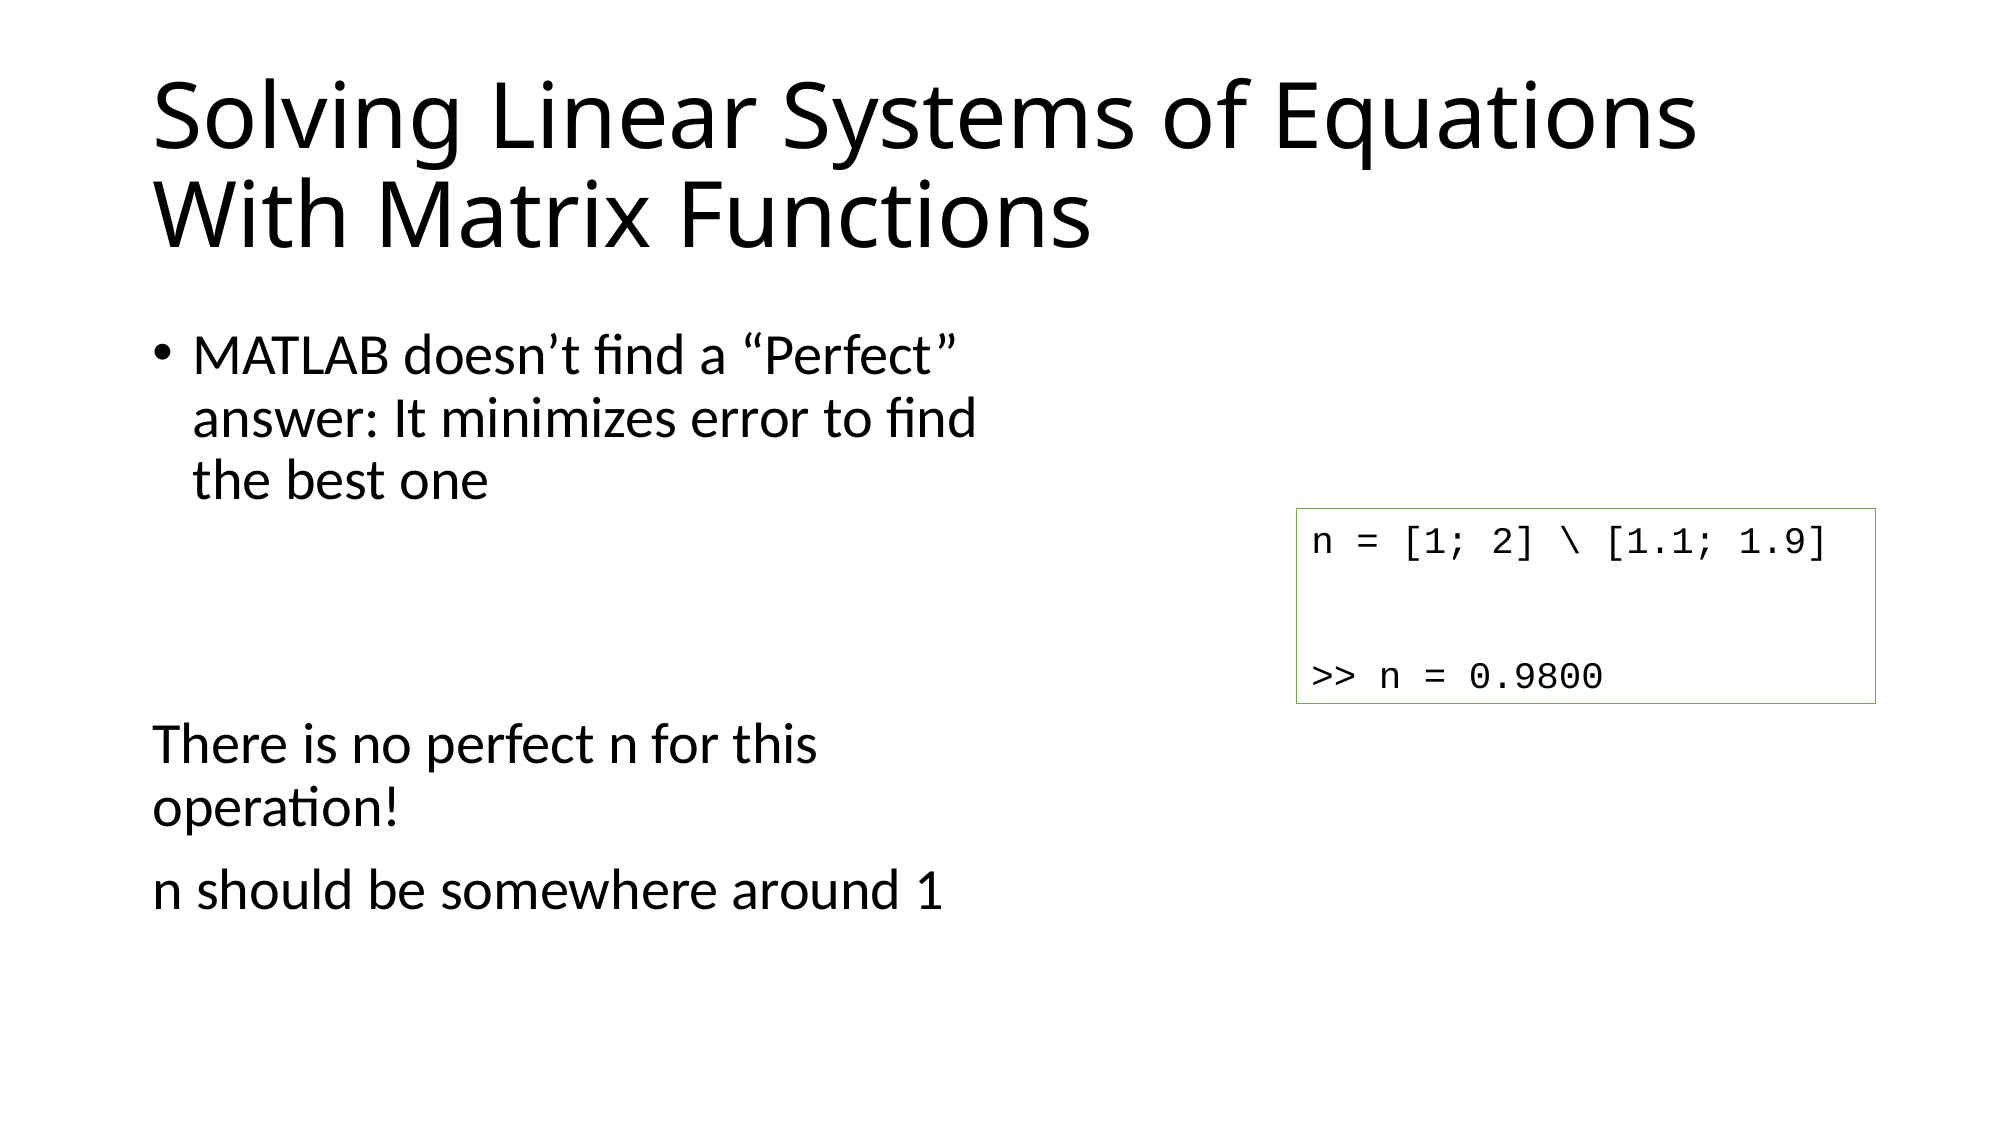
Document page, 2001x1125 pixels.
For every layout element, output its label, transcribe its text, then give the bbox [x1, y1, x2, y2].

text_box n = [1; 2] \ [1.1; 1.9] >> n = 0.9800 [1296, 508, 1876, 704]
title Solving Linear Systems of Equations With Matrix Functions [137, 59, 1863, 278]
